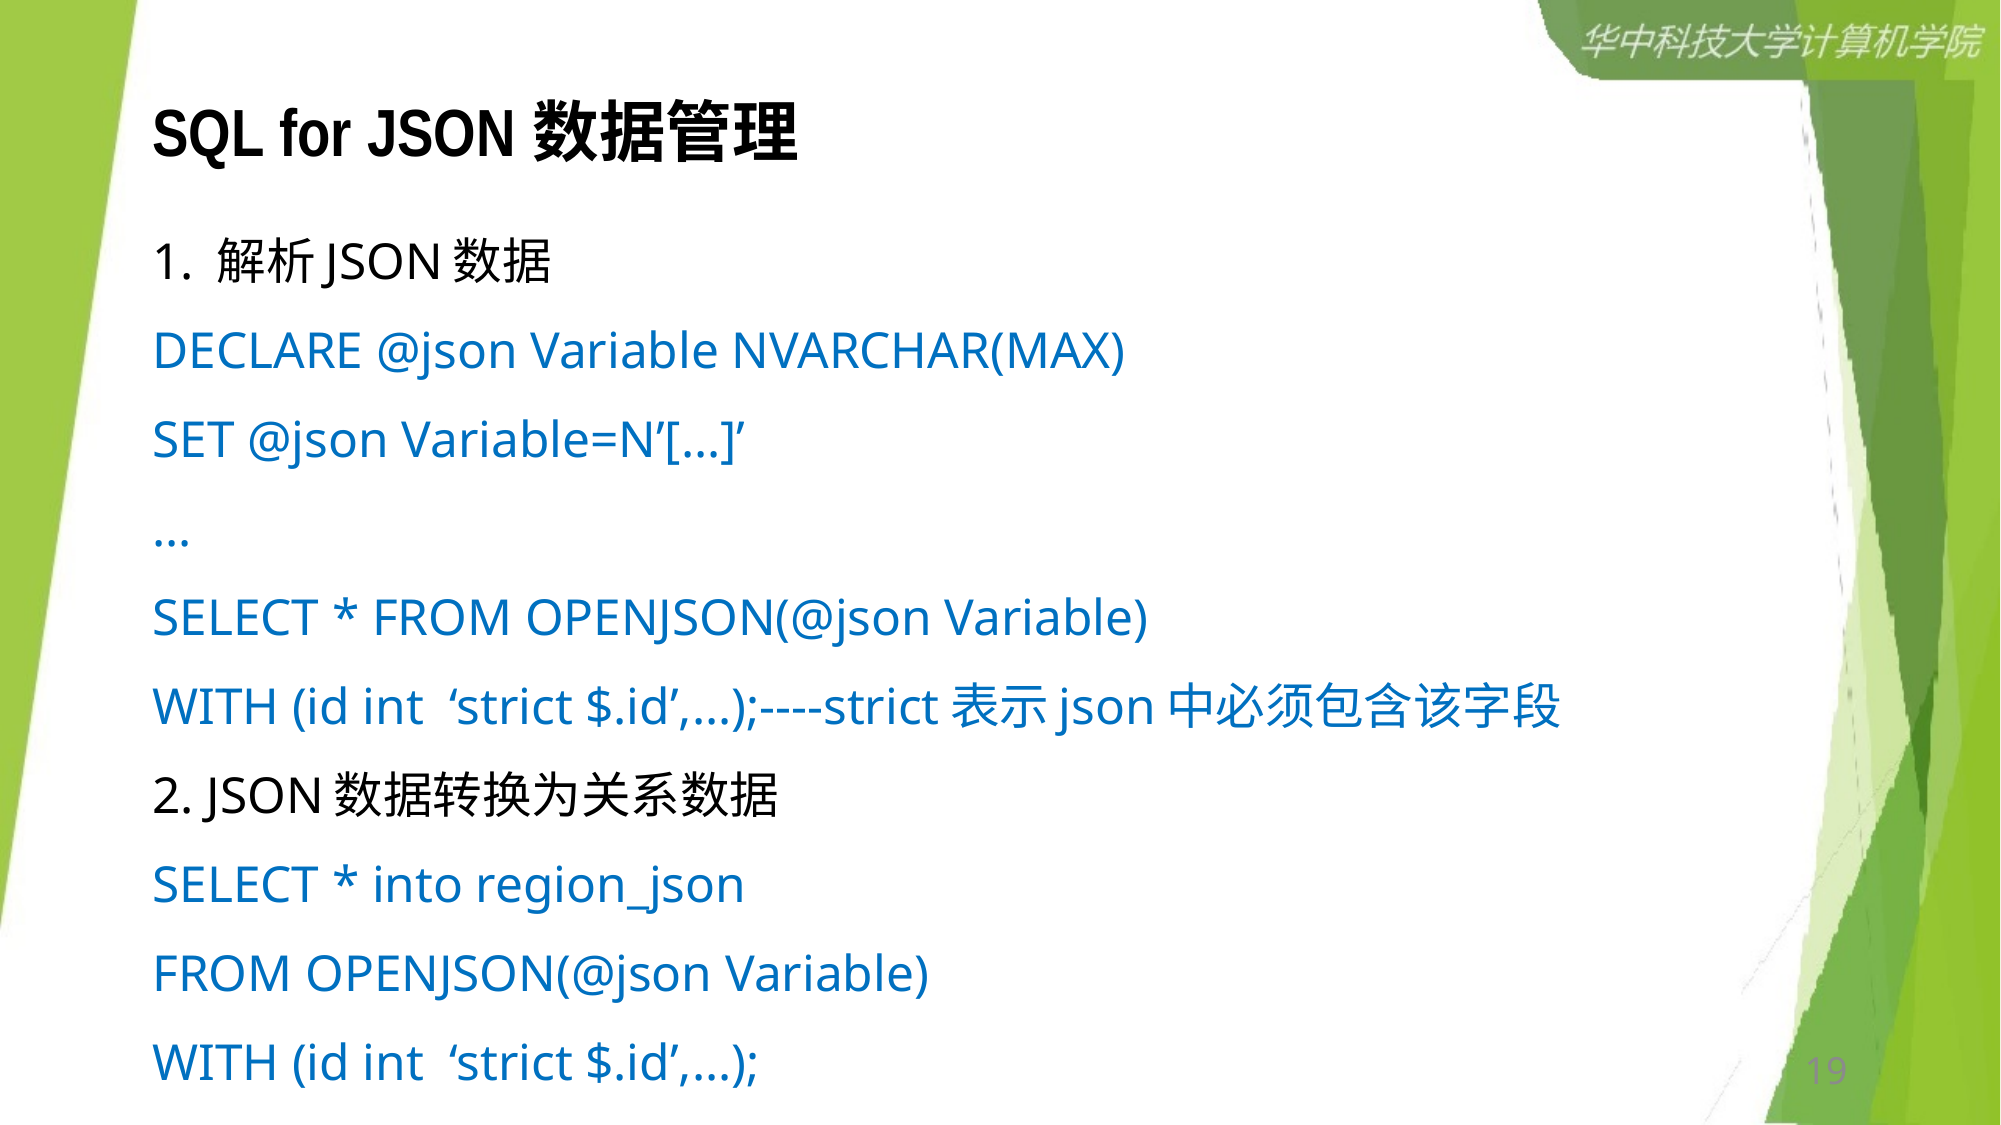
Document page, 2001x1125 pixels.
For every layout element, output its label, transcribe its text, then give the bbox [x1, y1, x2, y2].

list 1. 解析JSON数据 DECLARE @json Variable NVARCHAR(MAX) SET @json Variable=N’[…]’ … SELECT * FROM OPENJSON(@json Variable) WITH (id int ‘strict $.id’,…);----strict表示json中必须包含该字段 2. JSON数据转换为关系数据 SELECT * into region_json FROM OPENJSON(@json Variable) WITH (id int ‘strict $.id’,…); [137, 210, 1863, 1103]
picture [0, 0, 2001, 1125]
title SQL for JSON数据管理 [137, 59, 1863, 210]
slide_number 19 [1412, 1042, 1863, 1103]
